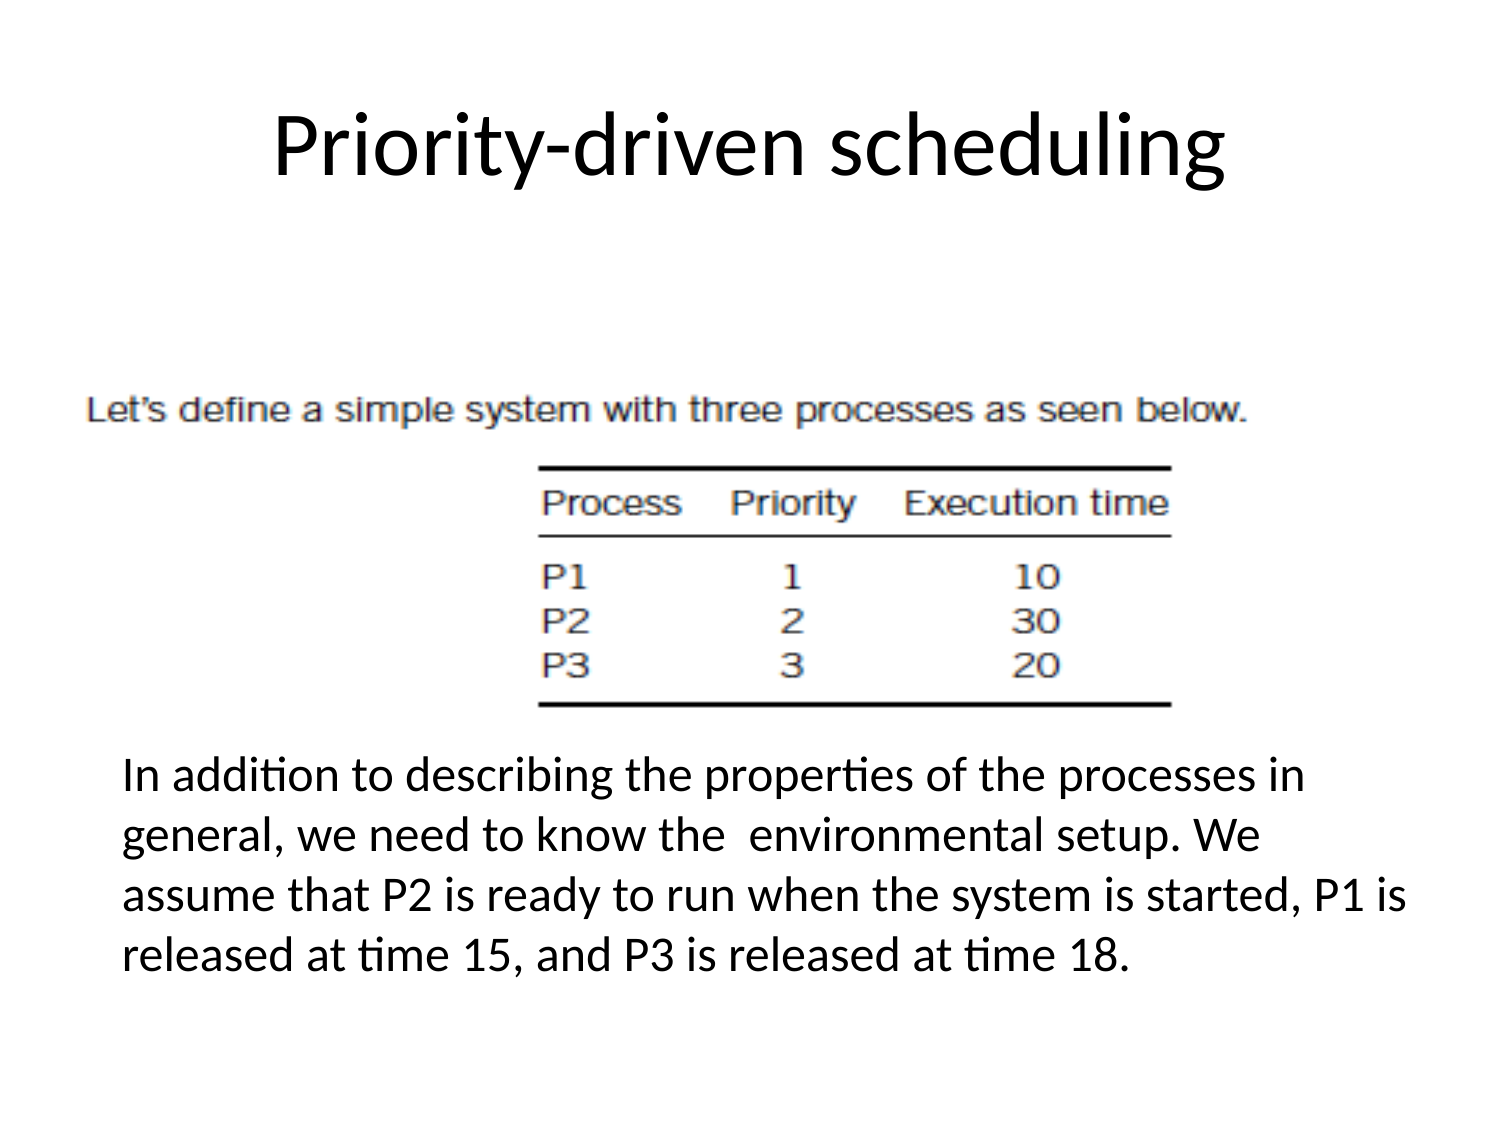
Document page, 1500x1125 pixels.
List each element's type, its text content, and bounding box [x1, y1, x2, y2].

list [74, 262, 1426, 846]
text_box In addition to describing the properties of the processes in general, we need to know the environmental setup. We assume that P2 is ready to run when the system is started, P1 is released at time 15, and P3 is released at time 18. [107, 853, 1425, 989]
title Priority-driven scheduling [75, 45, 1425, 233]
